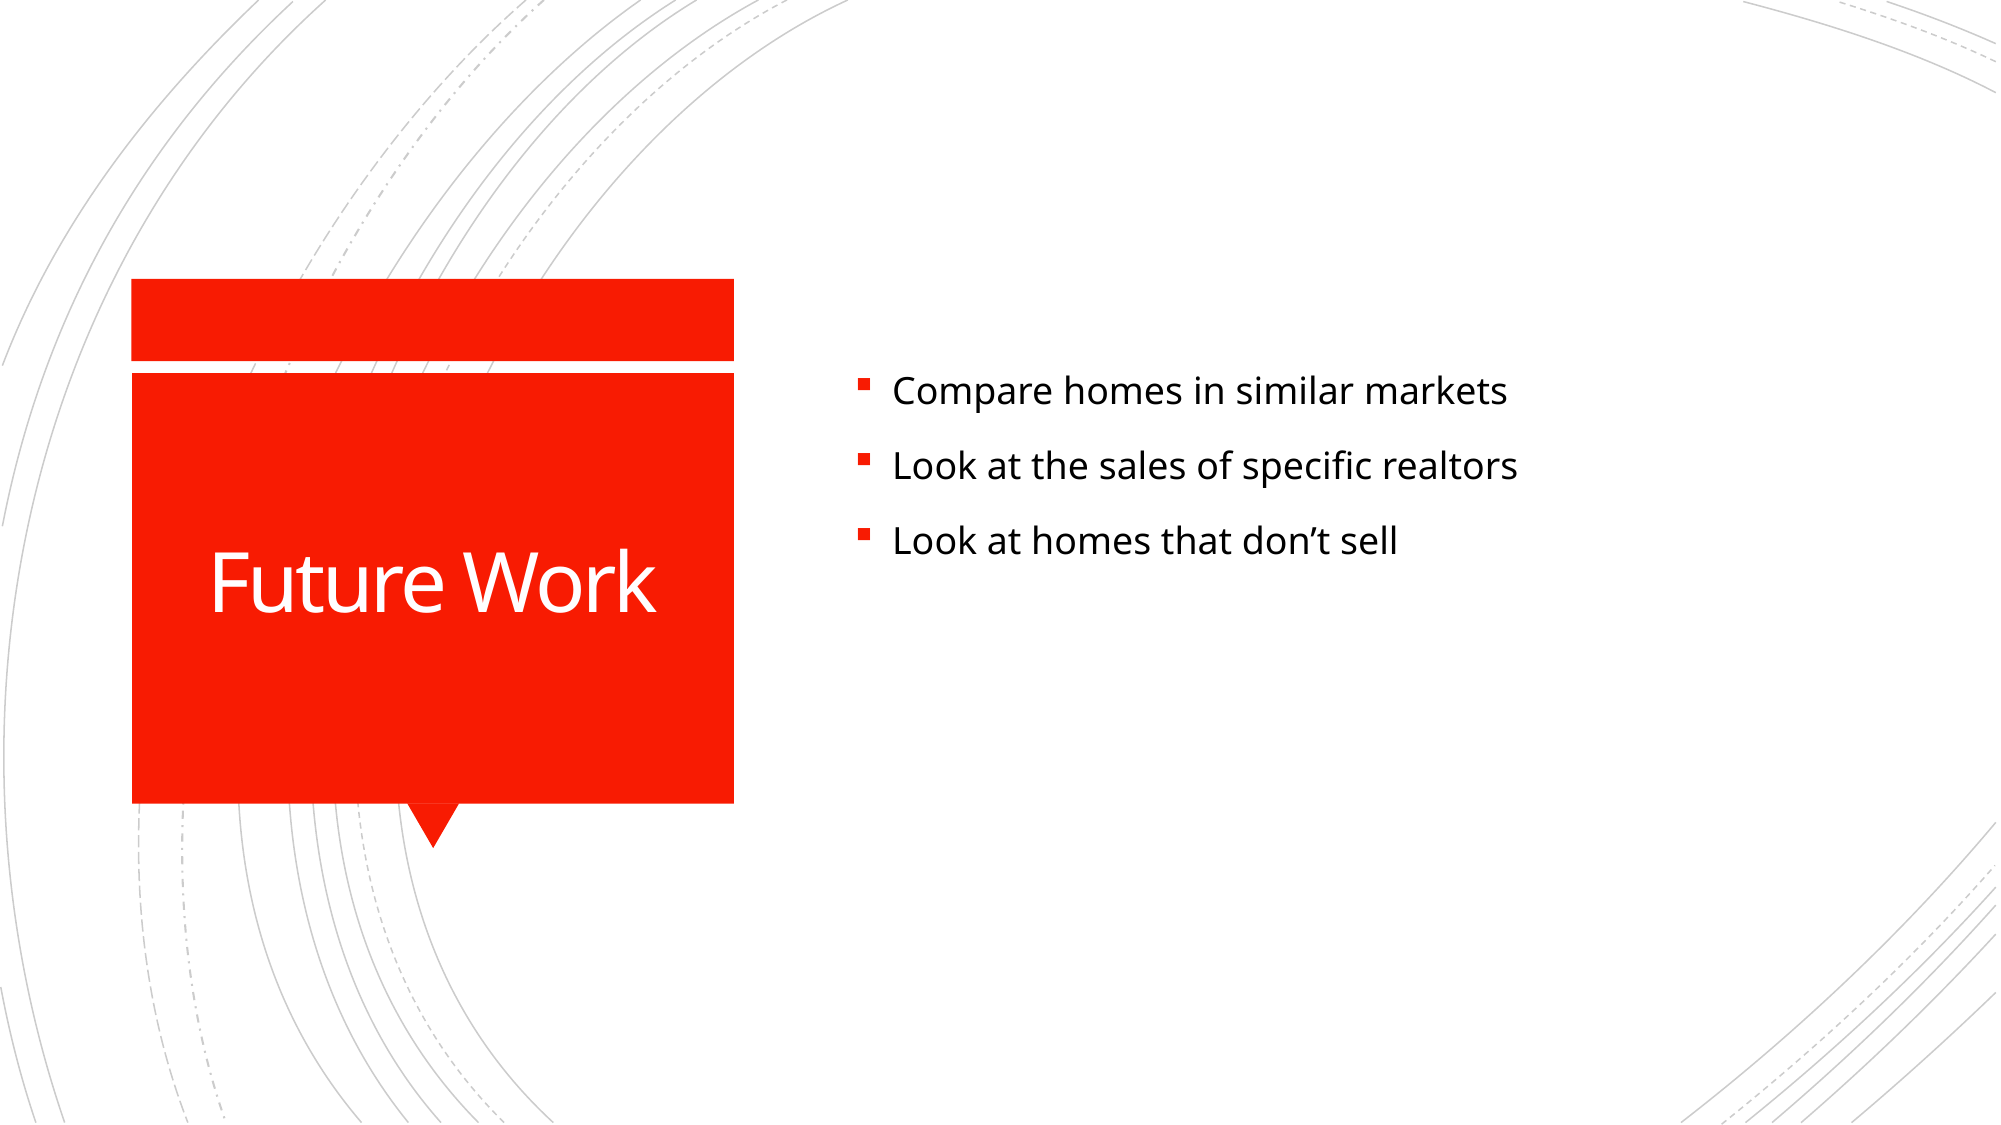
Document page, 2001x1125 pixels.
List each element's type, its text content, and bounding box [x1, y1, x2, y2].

list Compare homes in similar markets Look at the sales of specific realtors Look at homes that don’t sell [839, 131, 1871, 789]
title Future Work [145, 385, 720, 789]
